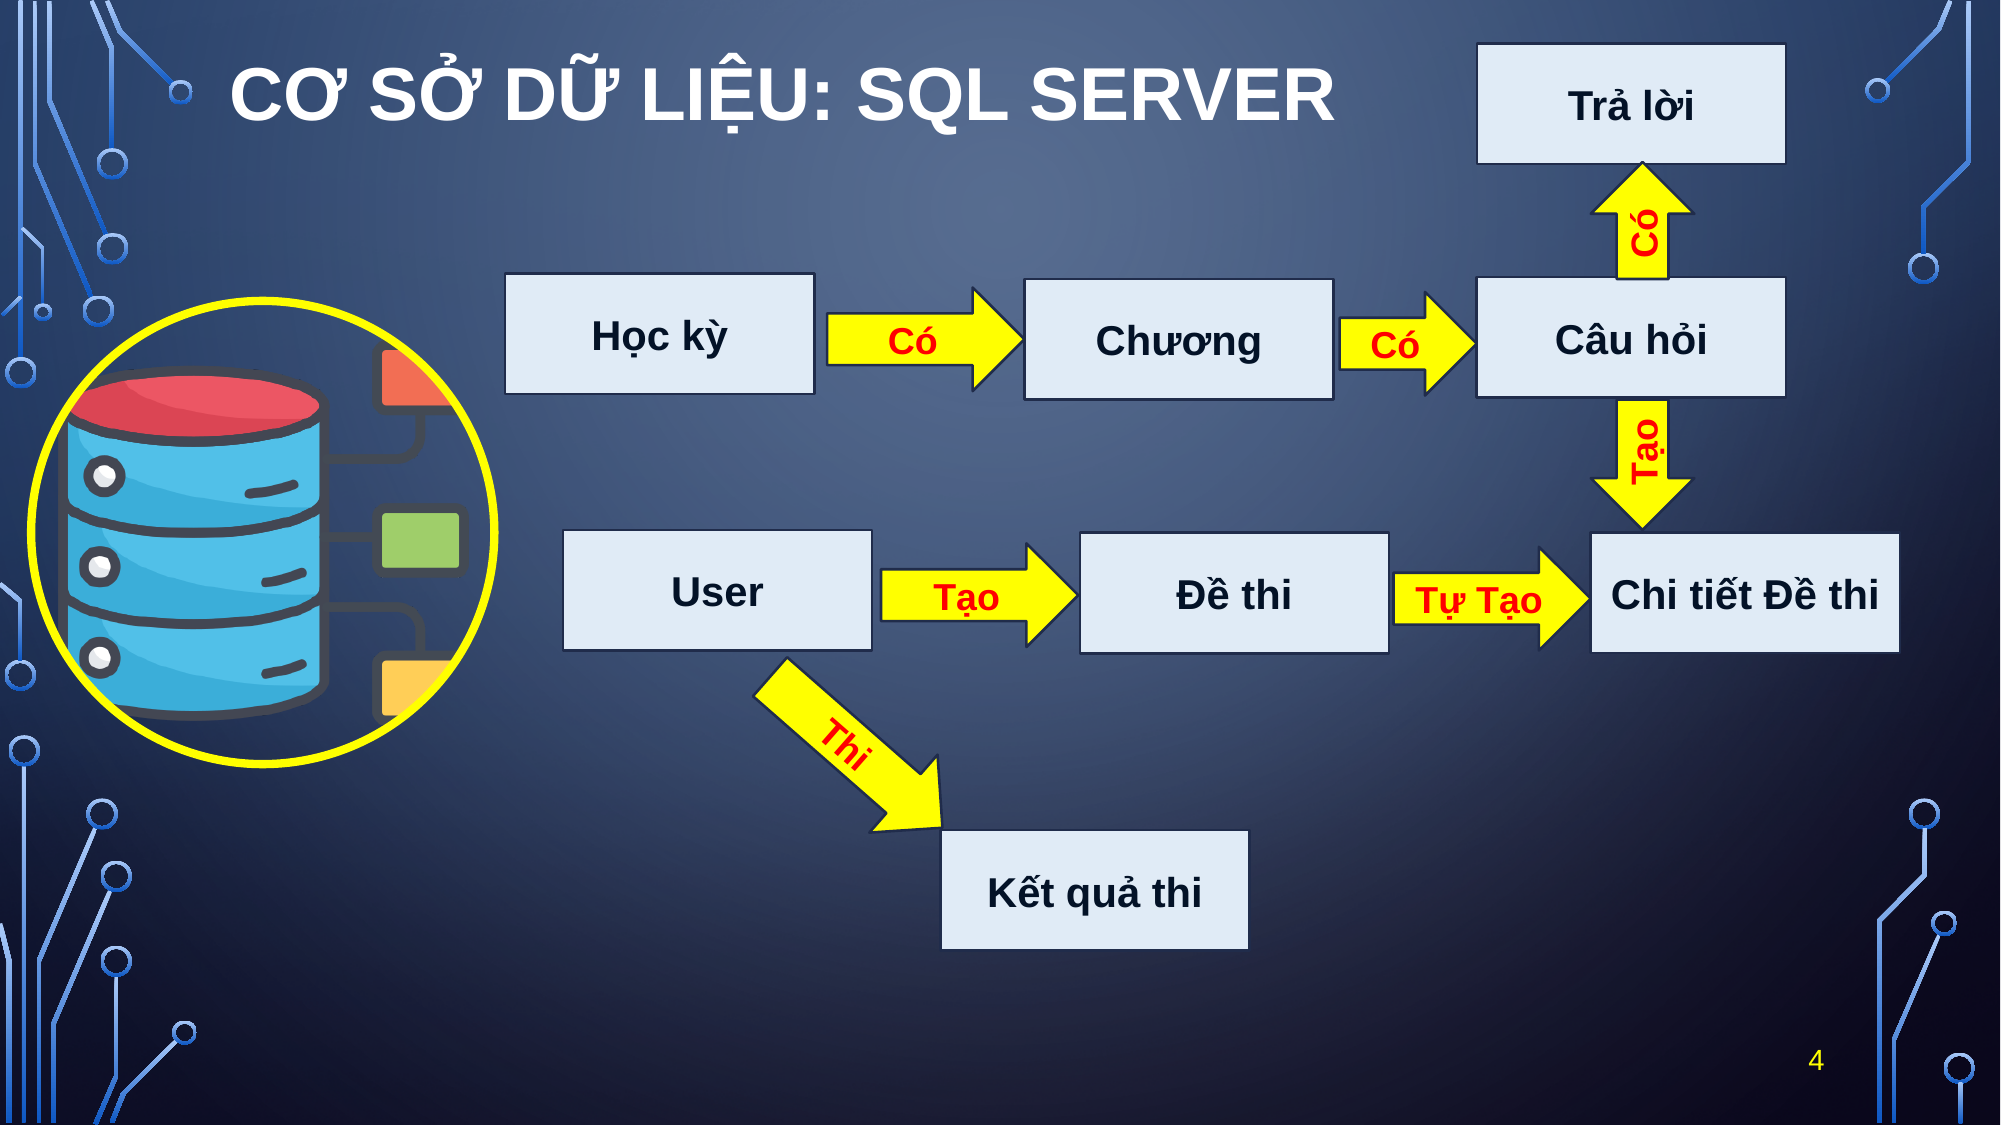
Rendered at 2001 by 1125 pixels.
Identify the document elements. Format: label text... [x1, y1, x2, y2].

text_box Thi [751, 656, 944, 834]
text_box Trả lời [1476, 42, 1787, 165]
text_box Chương [1023, 278, 1335, 401]
slide_number 4 [1713, 1028, 1840, 1089]
text_box [29, 299, 496, 766]
text_box Tạo [1589, 398, 1696, 531]
text_box Đề thi [1079, 531, 1390, 655]
text_box Tự Tạo [1392, 545, 1592, 652]
text_box Có [825, 286, 1026, 393]
text_box Kết quả thi [939, 829, 1251, 952]
text_box Câu hỏi [1475, 276, 1787, 399]
text_box Học kỳ [504, 272, 816, 395]
text_box Có [1589, 161, 1696, 281]
text_box User [562, 529, 873, 652]
text_box Có [1338, 290, 1478, 397]
text_box Tạo [879, 542, 1080, 649]
title Cơ sở dữ liệu: SQL server [214, 36, 1840, 157]
text_box Chi tiết Đề thi [1589, 531, 1901, 654]
